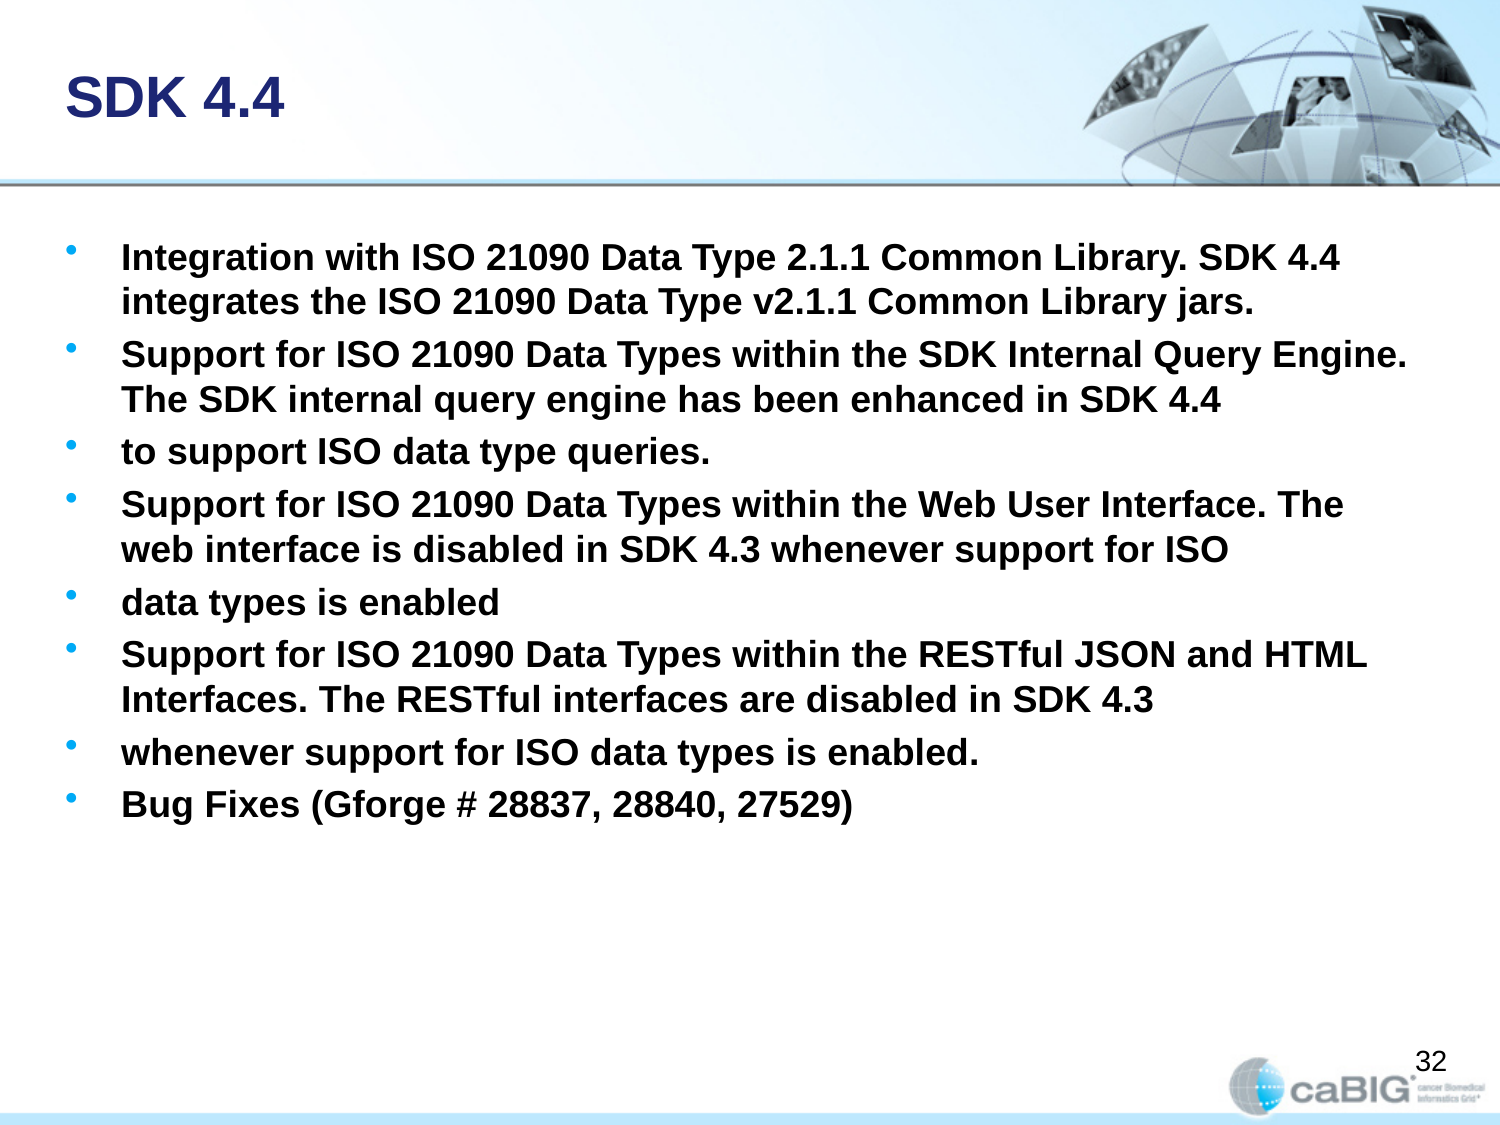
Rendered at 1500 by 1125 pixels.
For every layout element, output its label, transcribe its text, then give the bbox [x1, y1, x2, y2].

picture [0, 0, 1500, 1125]
list Integration with ISO 21090 Data Type 2.1.1 Common Library. SDK 4.4 integrates the ISO 21090 Data Type v2.1.1 Common Library jars. Support for ISO 21090 Data Types within the SDK Internal Query Engine. The SDK internal query engine has been enhanced in SDK 4.4 to support ISO data type queries. Support for ISO 21090 Data Types within the Web User Interface. The web interface is disabled in SDK 4.3 whenever support for ISO data types is enabled Support for ISO 21090 Data Types within the RESTful JSON and HTML Interfaces. The RESTful interfaces are disabled in SDK 4.3 whenever support for ISO data types is enabled. Bug Fixes (Gforge # 28837, 28840, 27529) [50, 224, 1438, 1038]
slide_number 32 [1112, 1034, 1463, 1113]
title SDK 4.4 [50, 0, 1175, 188]
